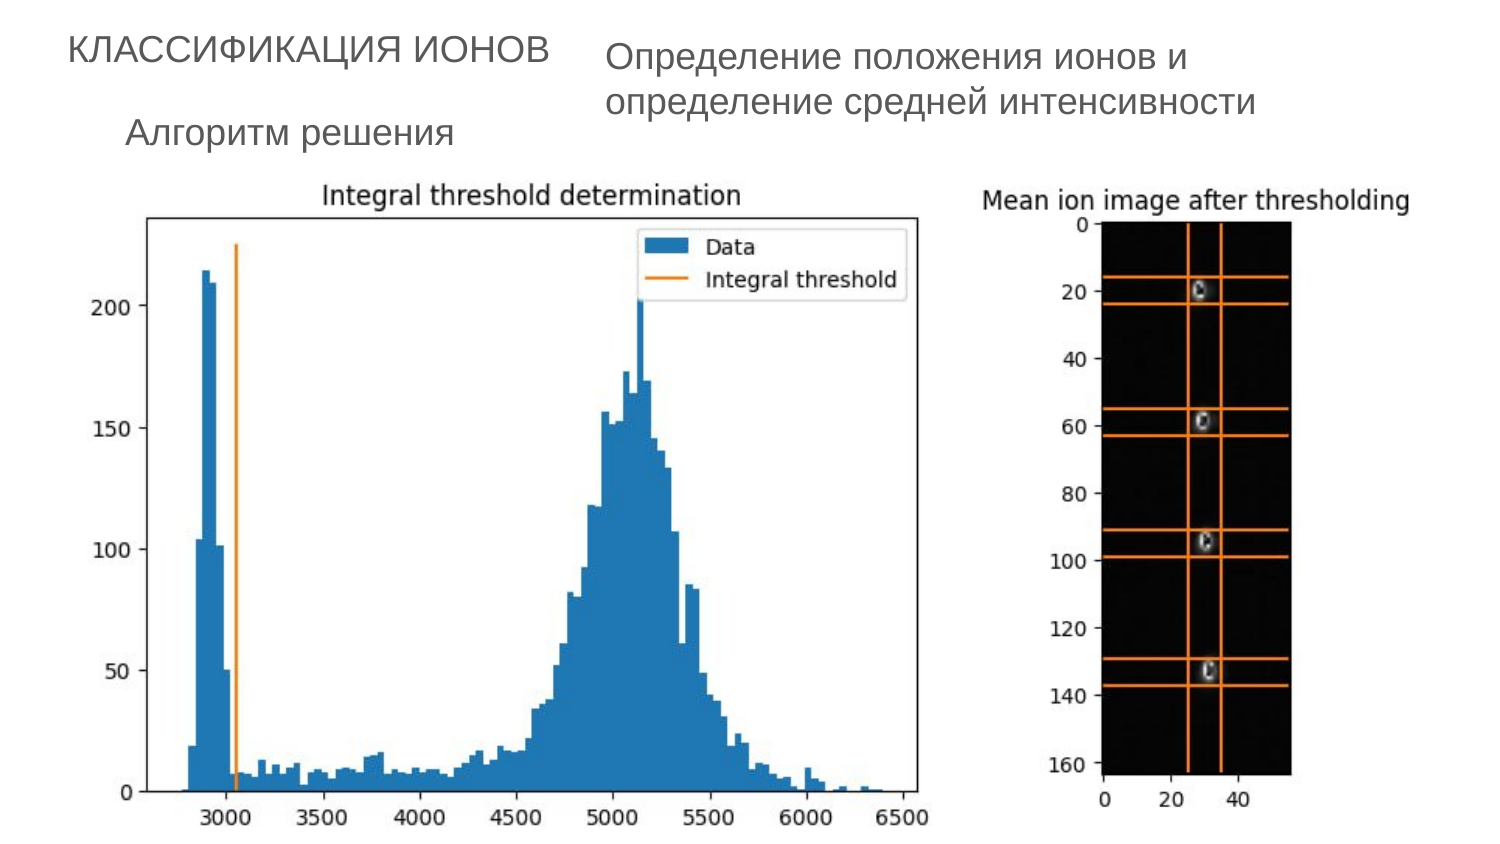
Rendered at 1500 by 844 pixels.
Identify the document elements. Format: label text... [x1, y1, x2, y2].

text_box КЛАССИФИКАЦИЯ ИОНОВ [52, 10, 1079, 132]
text_box Определение положения ионов и определение средней интенсивности [590, 16, 1306, 169]
picture [966, 174, 1425, 825]
picture [75, 168, 945, 844]
text_box Алгоритм решения [109, 93, 590, 167]
